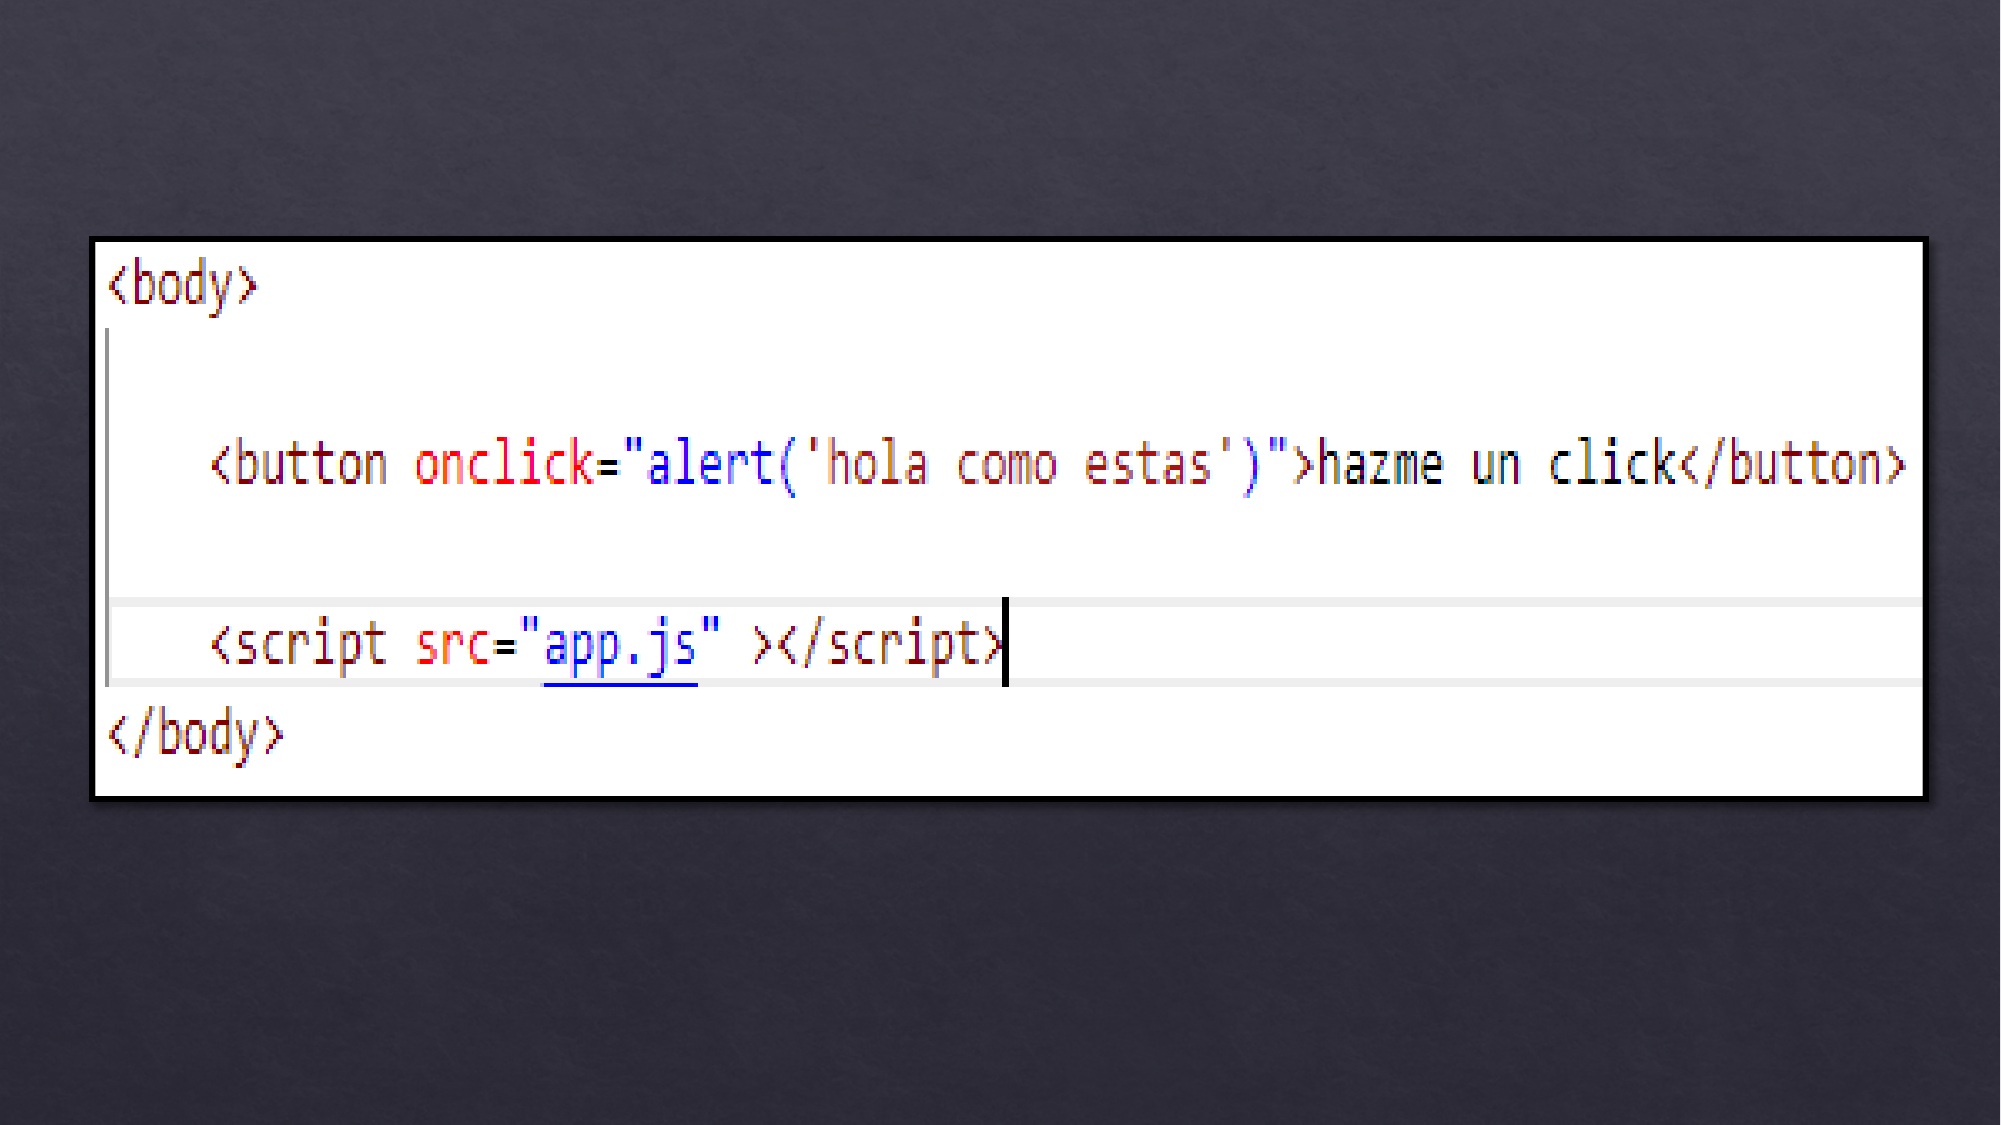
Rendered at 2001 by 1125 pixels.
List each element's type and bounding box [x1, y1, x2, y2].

picture [95, 241, 1923, 797]
